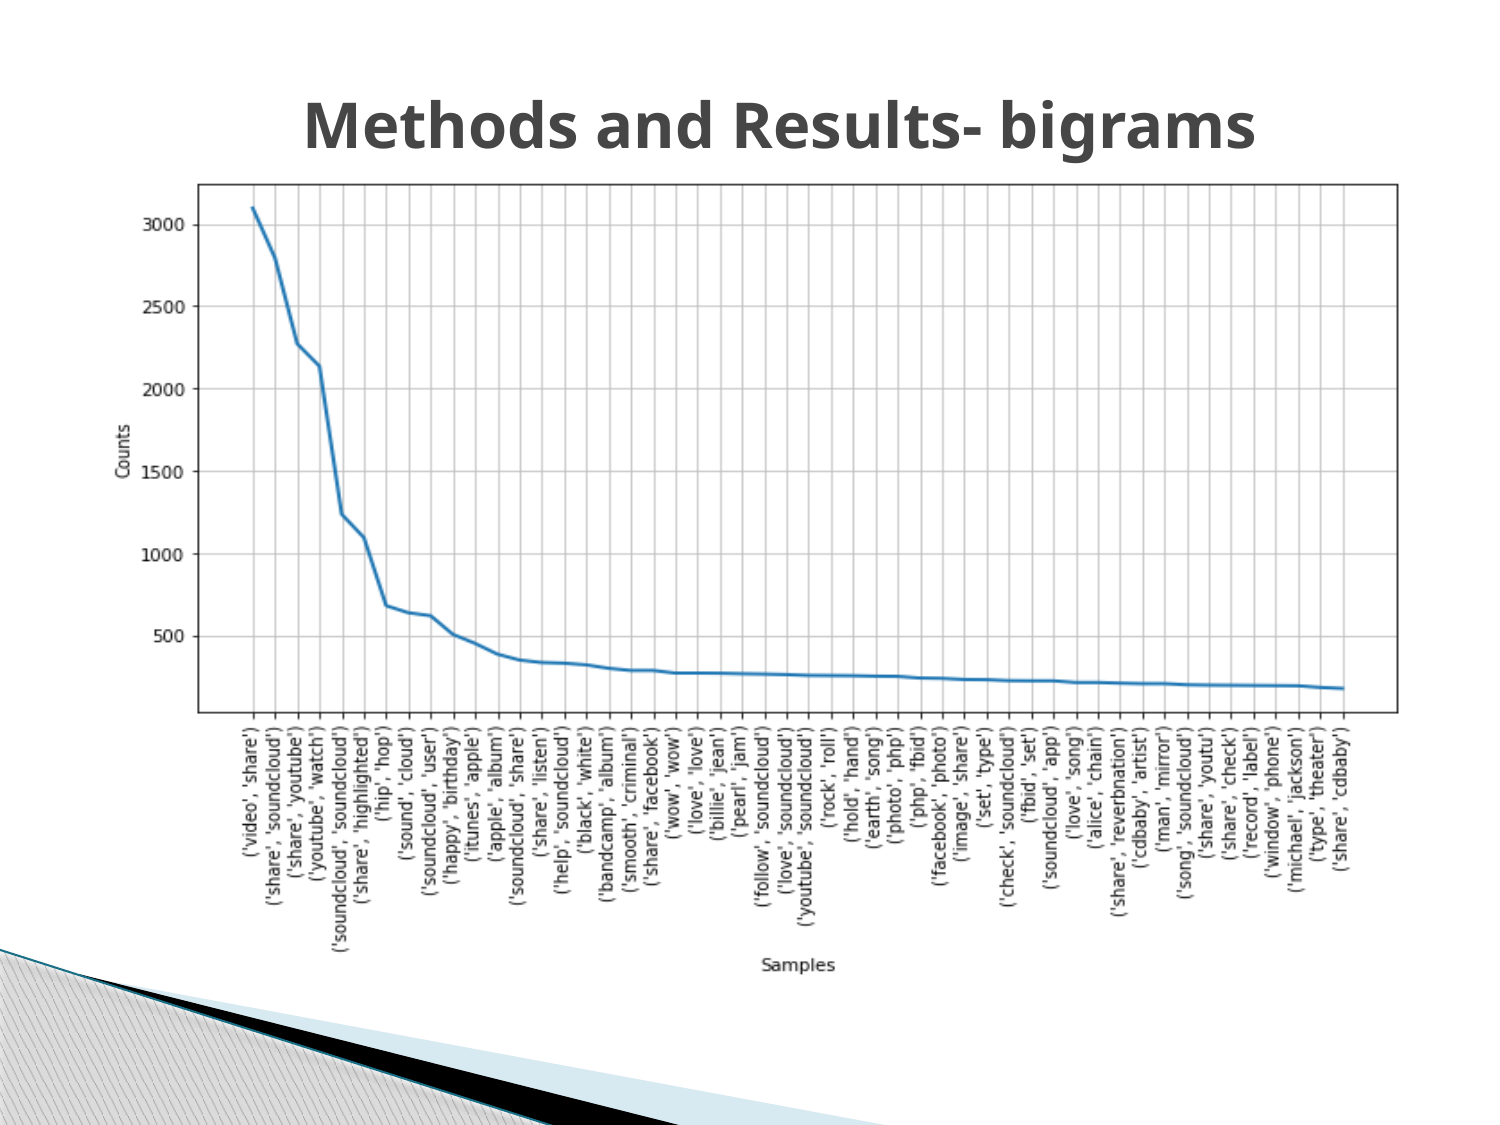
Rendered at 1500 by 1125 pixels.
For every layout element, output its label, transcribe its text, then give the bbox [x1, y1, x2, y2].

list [102, 168, 1416, 986]
title Methods and Results- bigrams [287, 77, 1356, 168]
